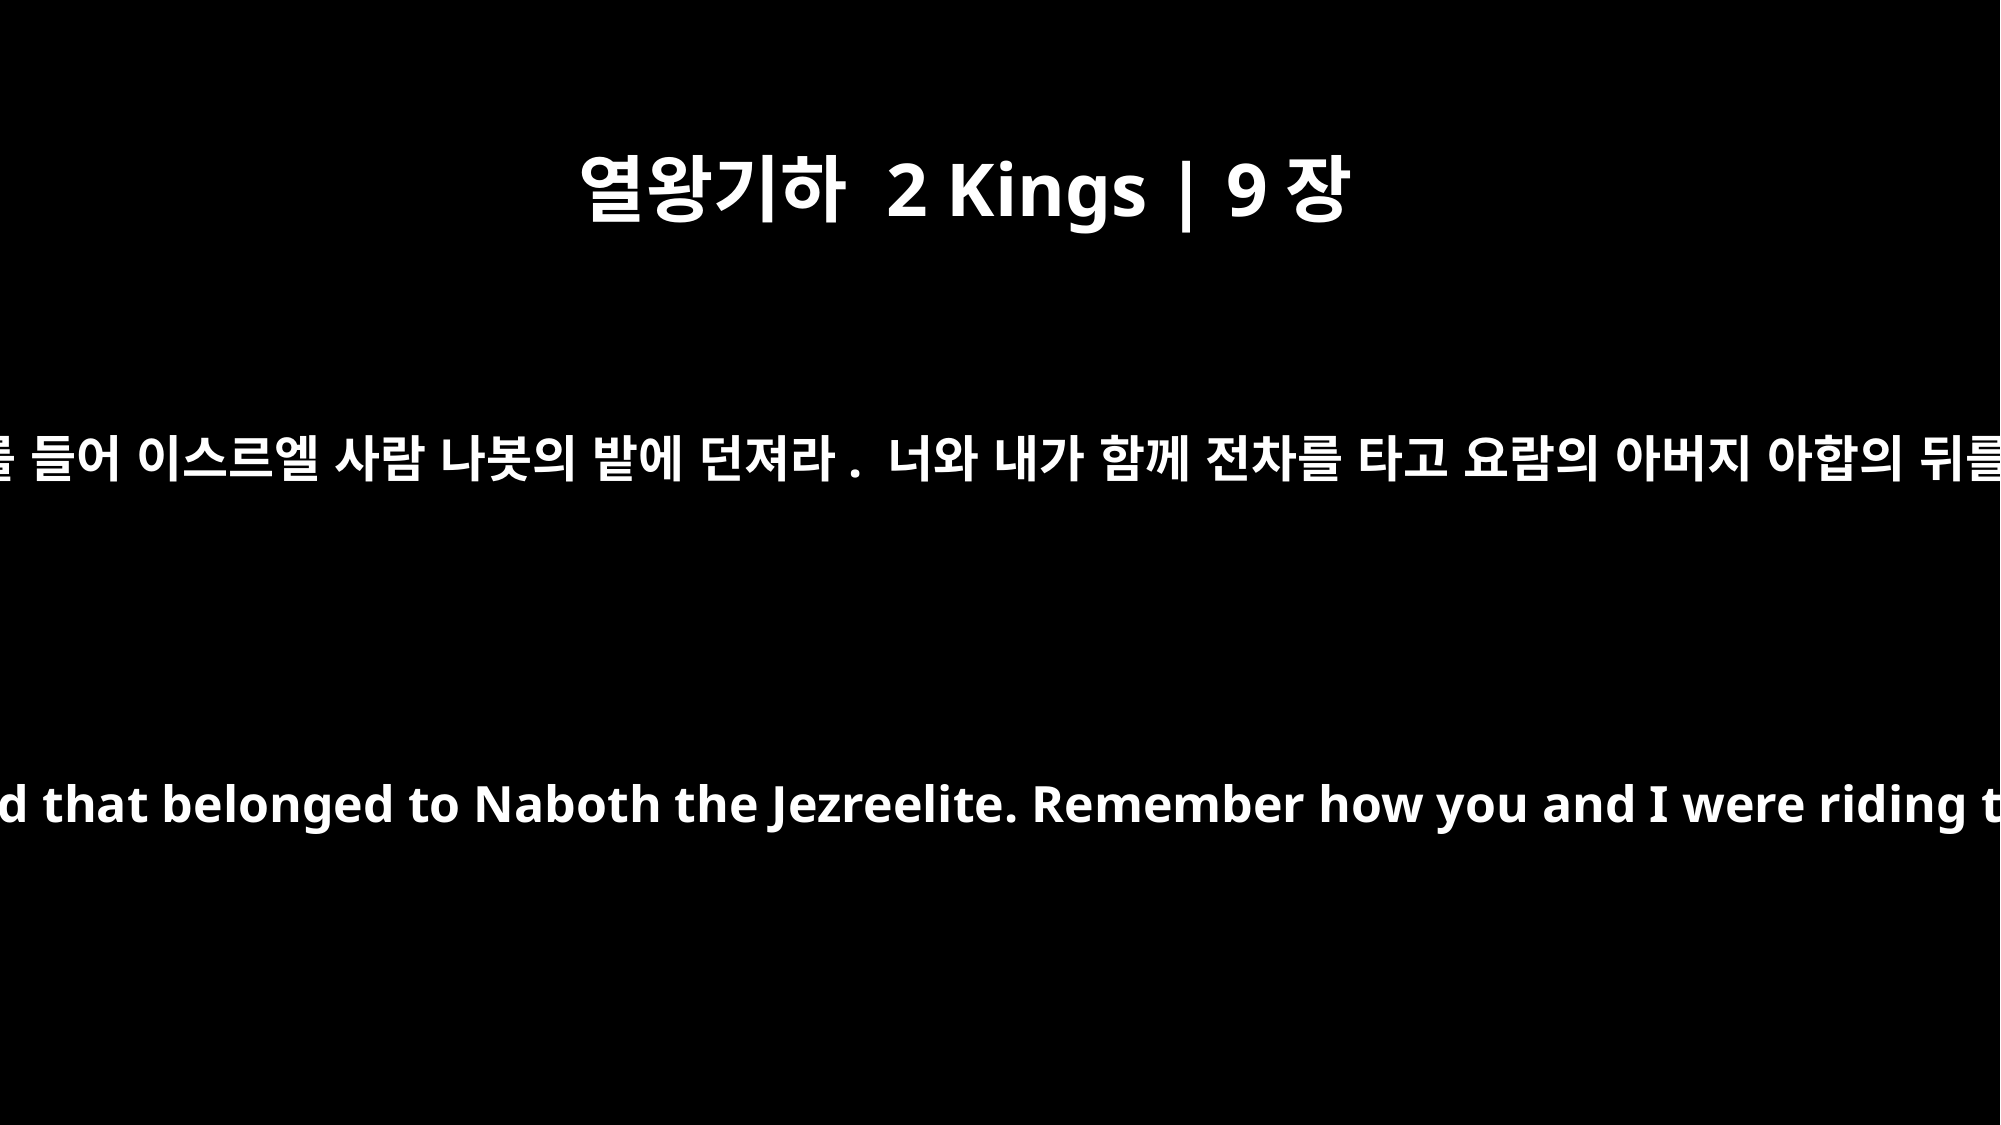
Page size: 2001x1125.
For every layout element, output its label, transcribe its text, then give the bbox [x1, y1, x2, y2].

text_box 열왕기하 2 Kings | 9장 [564, 136, 1368, 239]
text_box Jehu said to Bidkar, his chariot officer, "Pick him up and throw him on the field that belonged to Naboth the Jezreelite. Remember how you and I were riding together in chariots behind Ahab his father when the LORD made this prophecy about him: [0, 764, 2000, 900]
text_box 25 예후가 자기의 전차 사령관인 빗갈에게 말했습니다. “요람의 시체를 들어 이스르엘 사람 나봇의 밭에 던져라. 너와 내가 함께 전차를 타고 요람의 아버지 아합의 뒤를 따라다닐 때 여호와께서 그에 대해 예언하신 것을 기억하여라. [0, 359, 2000, 495]
